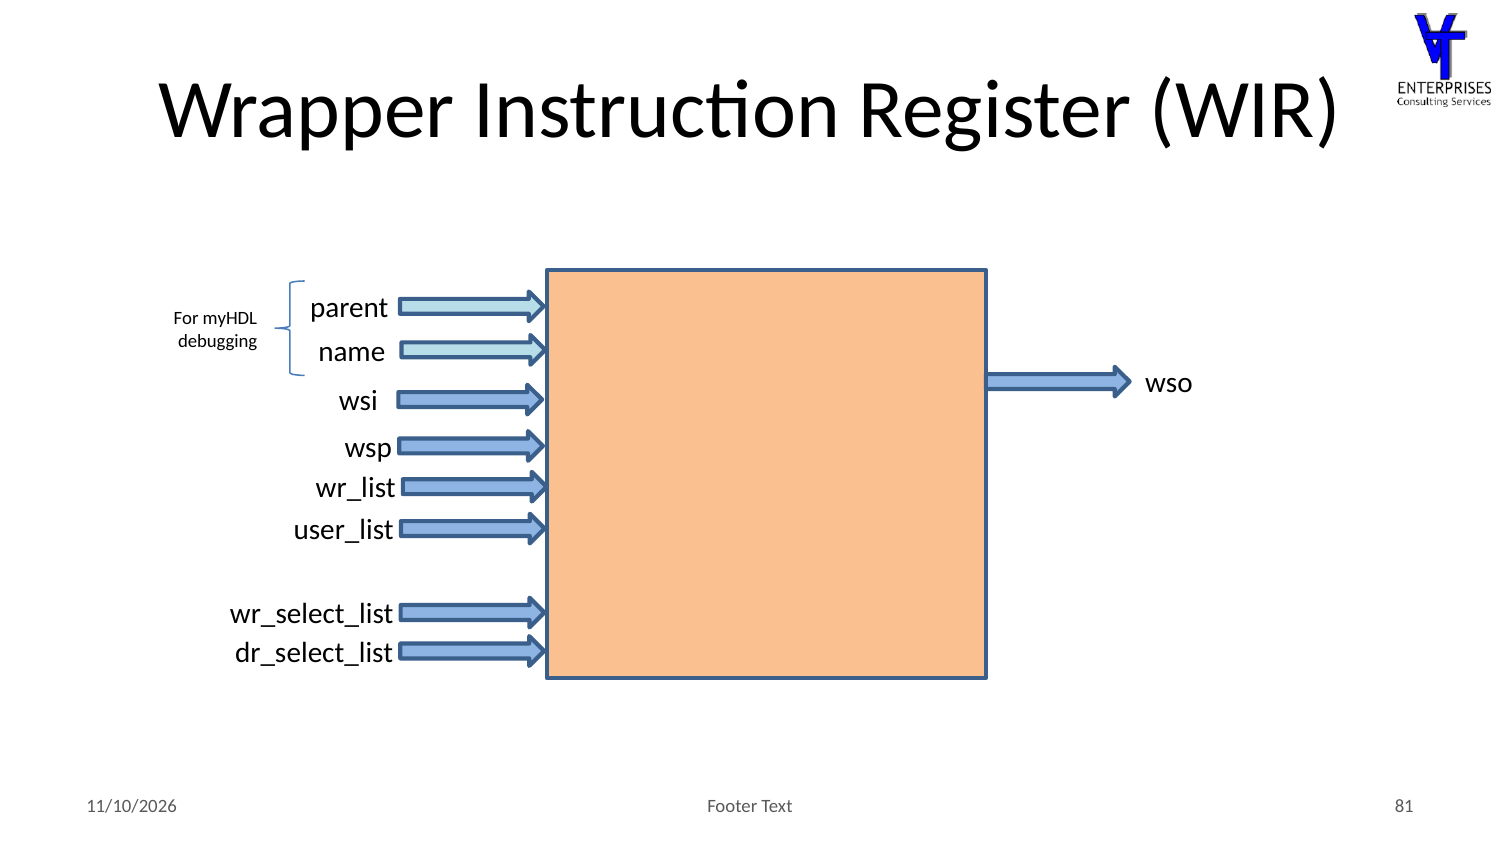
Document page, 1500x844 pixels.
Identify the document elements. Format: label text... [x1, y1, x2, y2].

title Wrapper Instruction Register (WIR) [75, 33, 1425, 175]
footer Footer Text [512, 782, 988, 827]
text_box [131, 269, 1369, 679]
picture [1397, 13, 1491, 107]
slide_number 81 [1074, 782, 1425, 827]
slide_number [75, 782, 425, 827]
